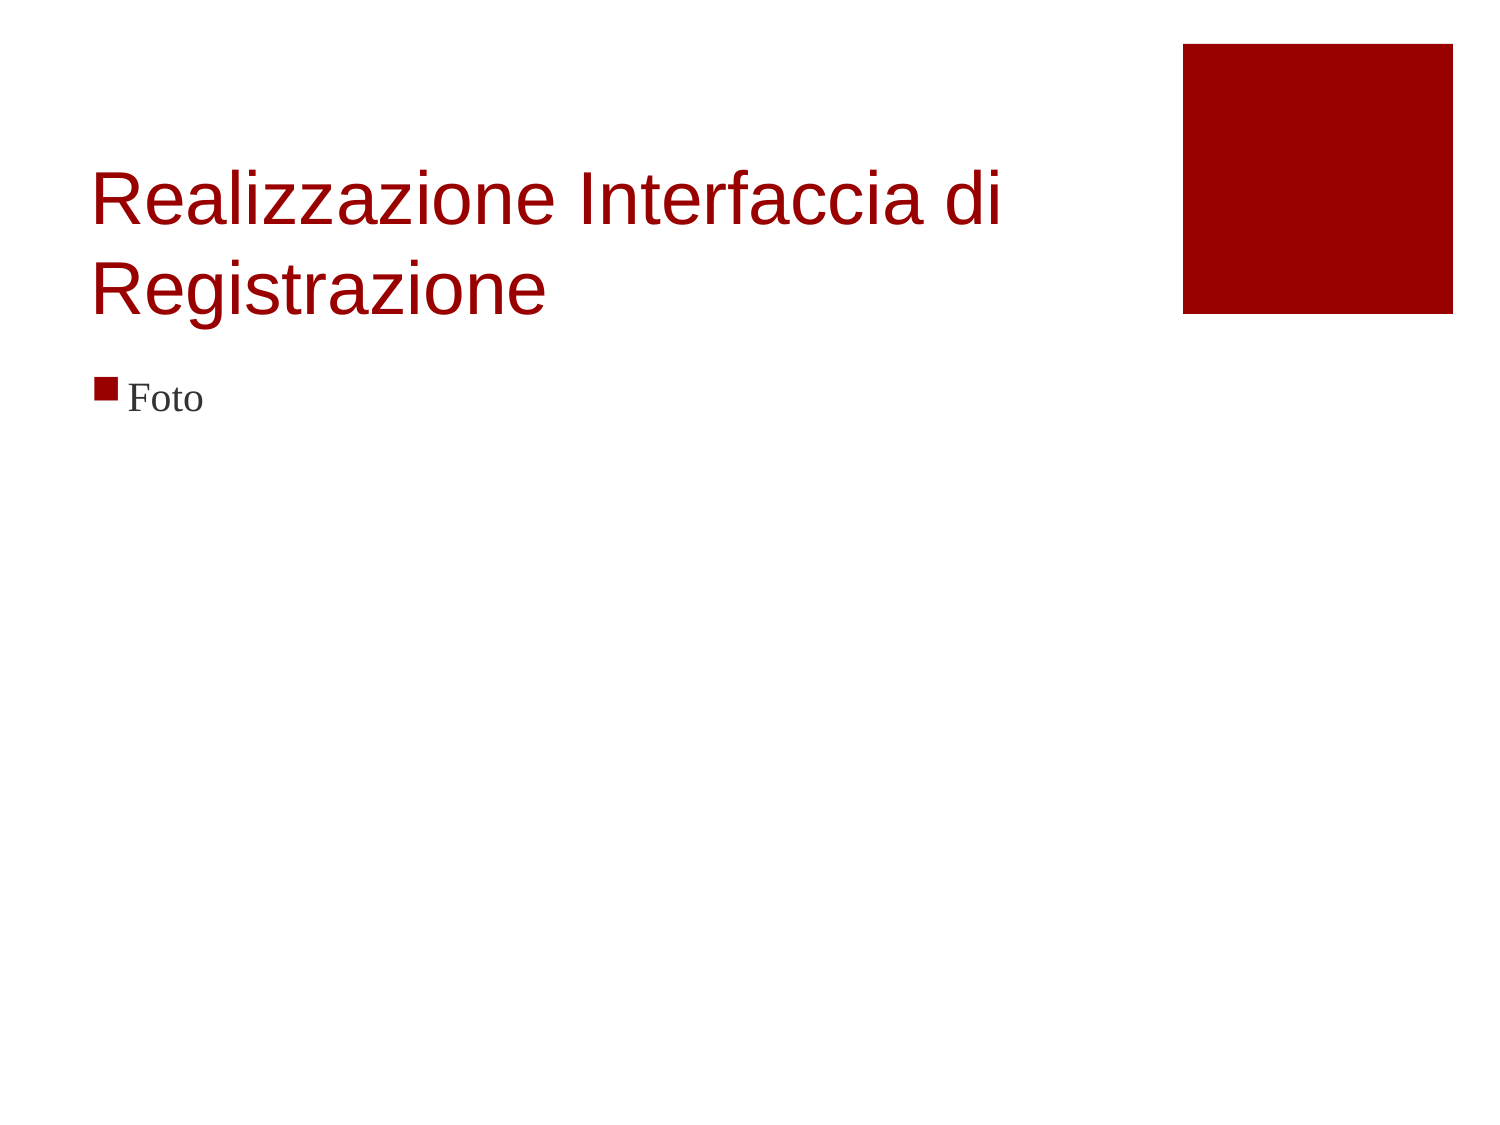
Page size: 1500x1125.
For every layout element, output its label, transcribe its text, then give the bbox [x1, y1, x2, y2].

title Realizzazione Interfaccia di Registrazione [75, 149, 1143, 338]
list Foto [75, 362, 1143, 1005]
